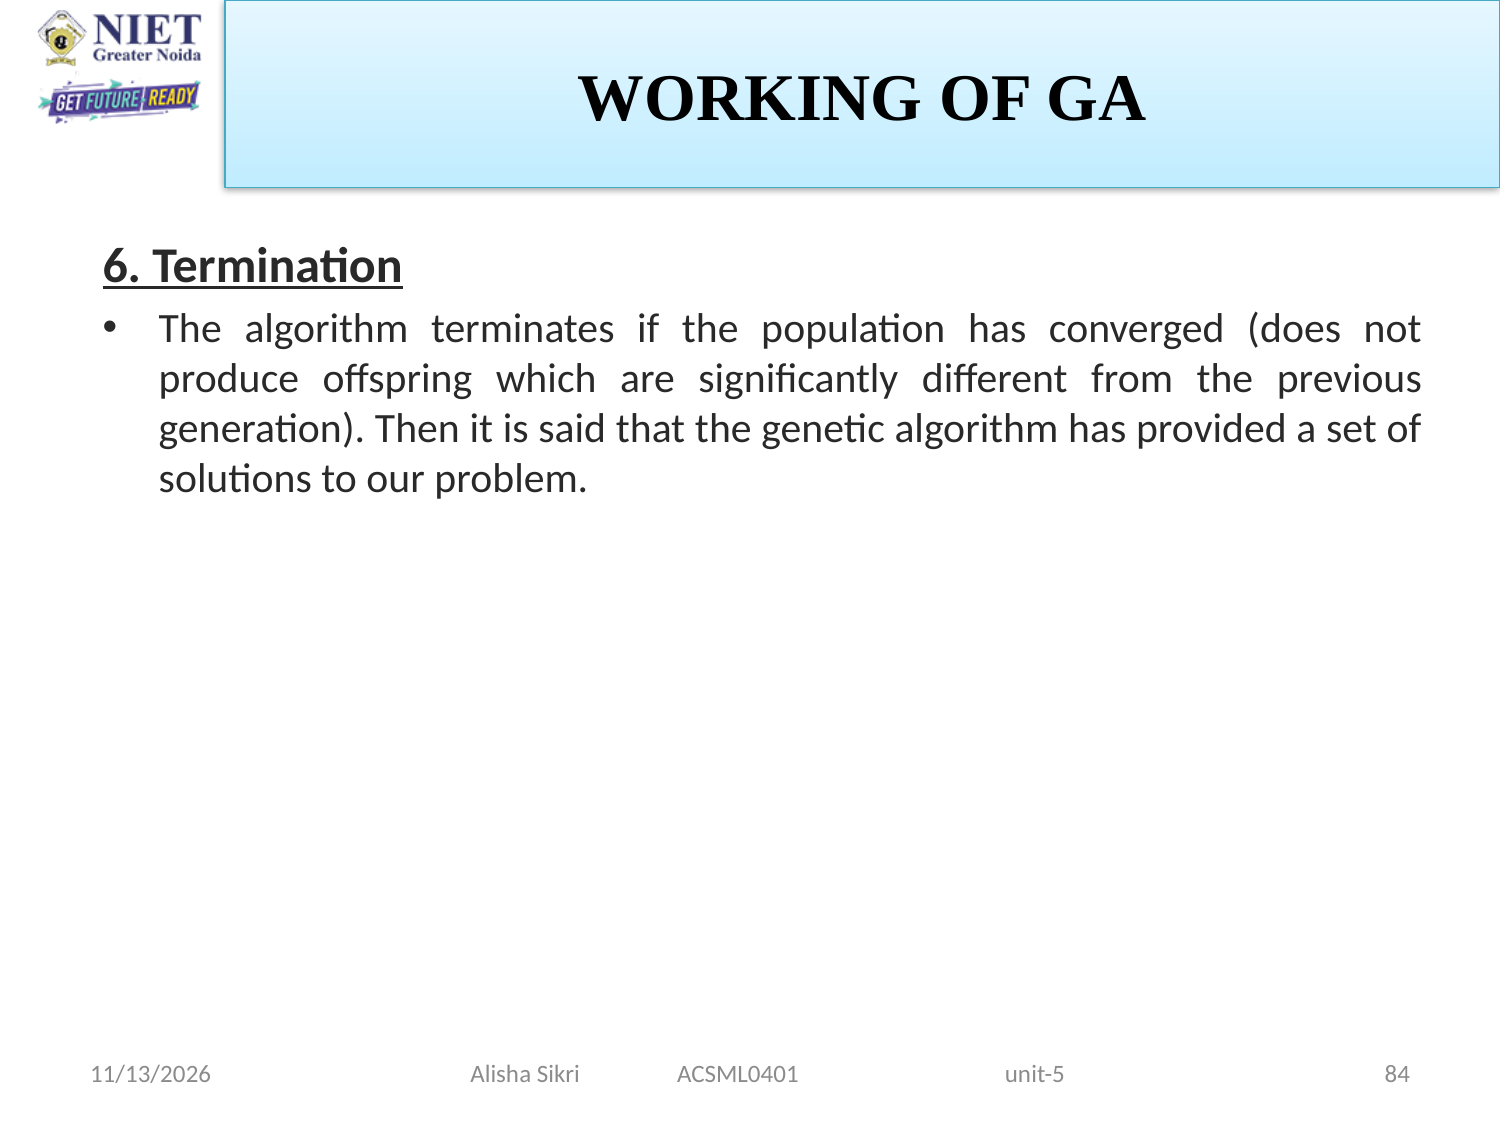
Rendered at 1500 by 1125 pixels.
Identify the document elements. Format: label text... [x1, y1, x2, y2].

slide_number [75, 1042, 300, 1103]
footer Alisha Sikri ACSML0401 unit-5 [300, 1042, 1238, 1103]
list 6. Termination The algorithm terminates if the population has converged (does not produce offspring which are significantly different from the previous generation). Then it is said that the genetic algorithm has provided a set of solutions to our problem. [87, 224, 1438, 563]
text_box WORKING OF GA [224, 0, 1500, 188]
slide_number 84 [1238, 1042, 1425, 1103]
picture [0, 0, 238, 135]
